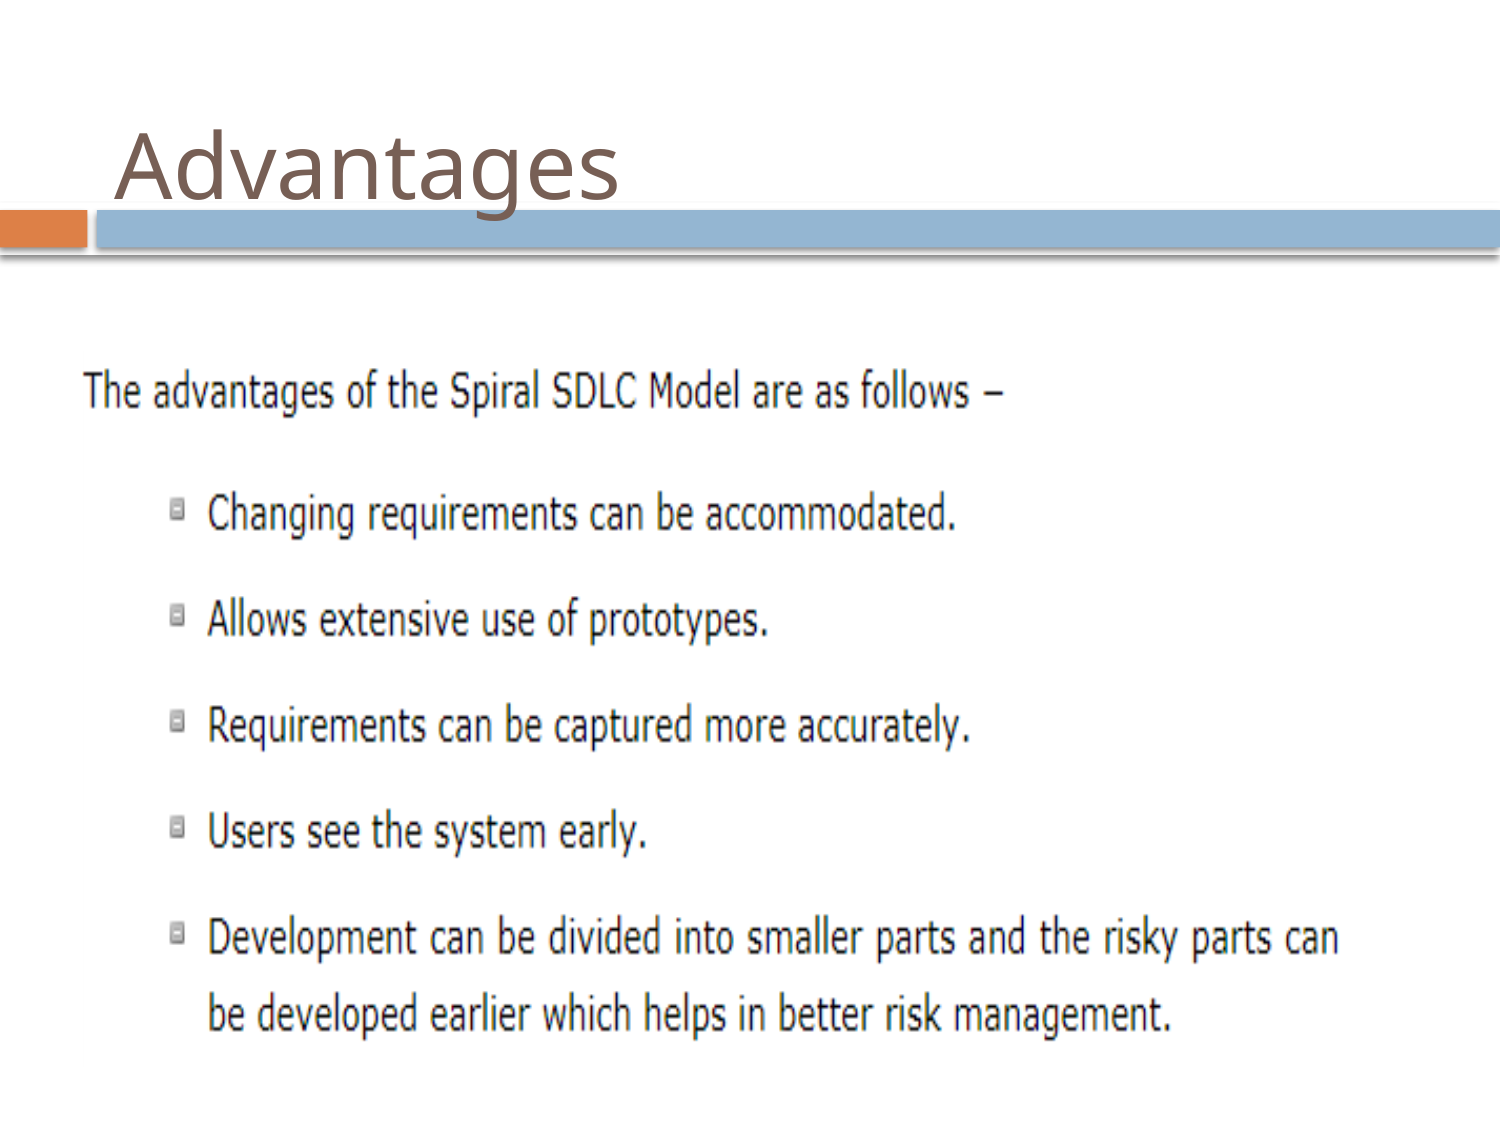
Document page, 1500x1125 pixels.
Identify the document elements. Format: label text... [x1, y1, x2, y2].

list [81, 351, 1348, 1067]
title Advantages [99, 99, 1142, 317]
